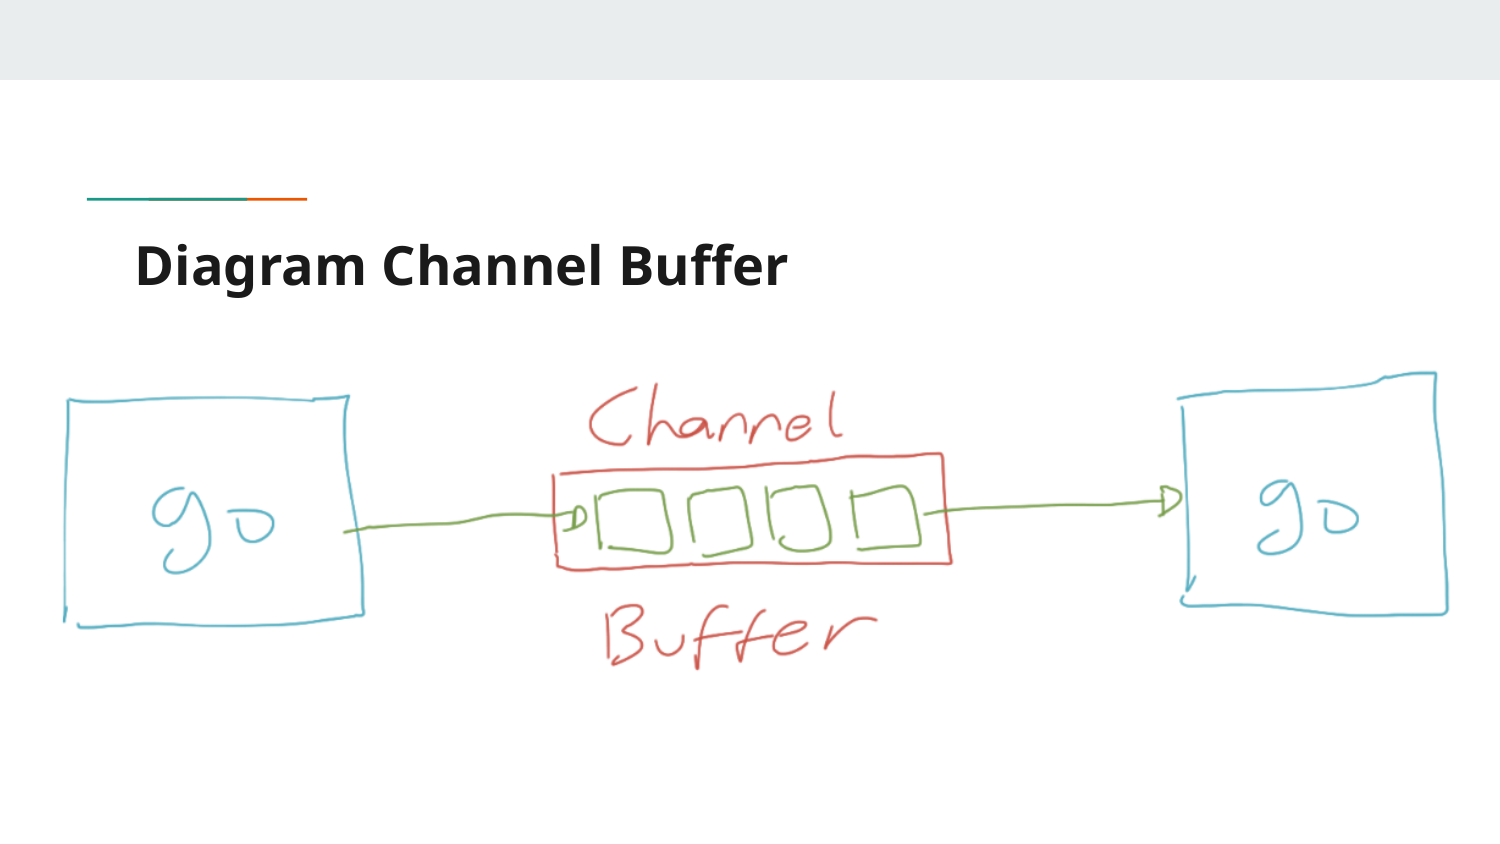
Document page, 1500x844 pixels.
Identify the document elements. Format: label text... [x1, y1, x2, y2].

title Diagram Channel Buffer [119, 216, 1381, 305]
picture [24, 328, 1476, 713]
